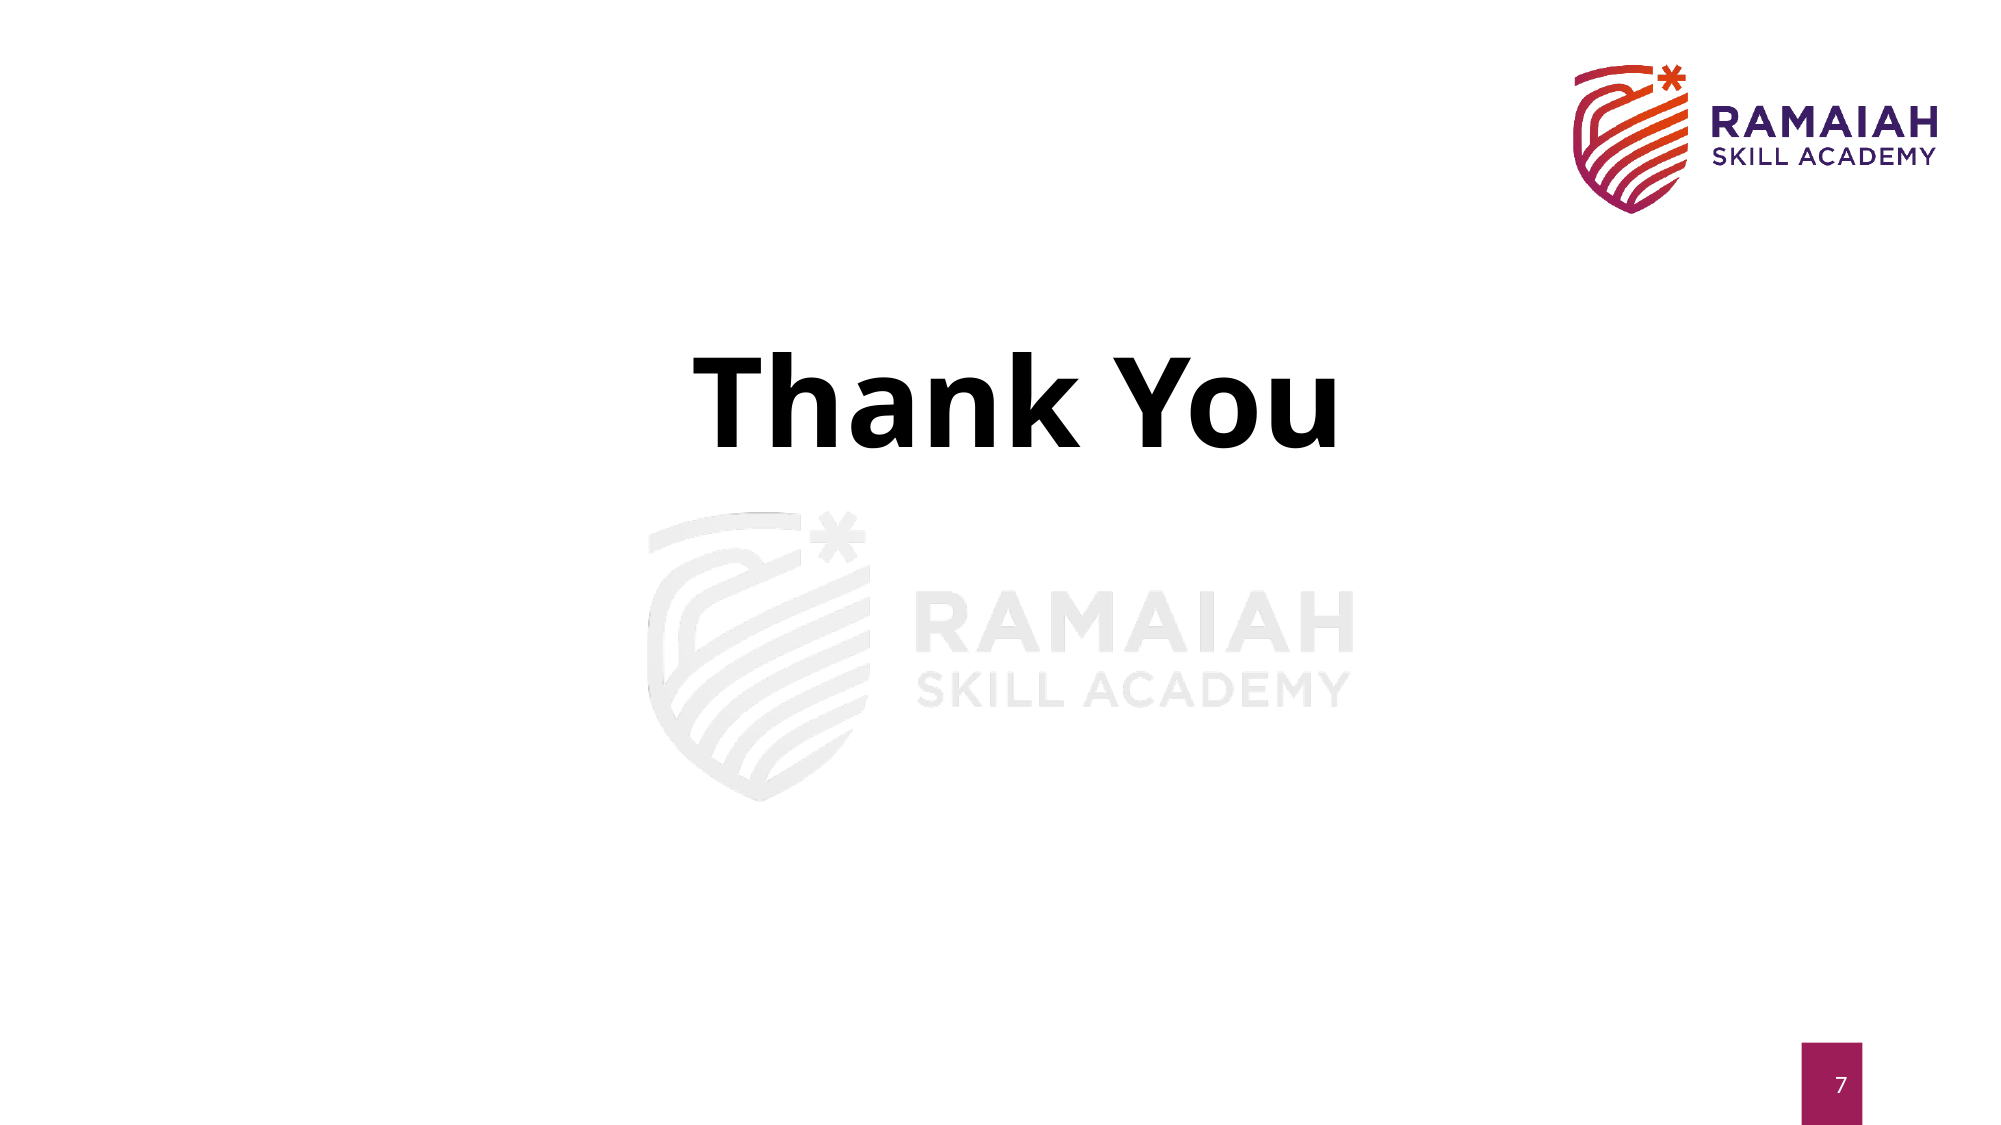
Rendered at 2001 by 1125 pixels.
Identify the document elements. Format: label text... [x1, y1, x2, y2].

picture [1573, 64, 1937, 214]
title Thank You [536, 306, 1500, 508]
